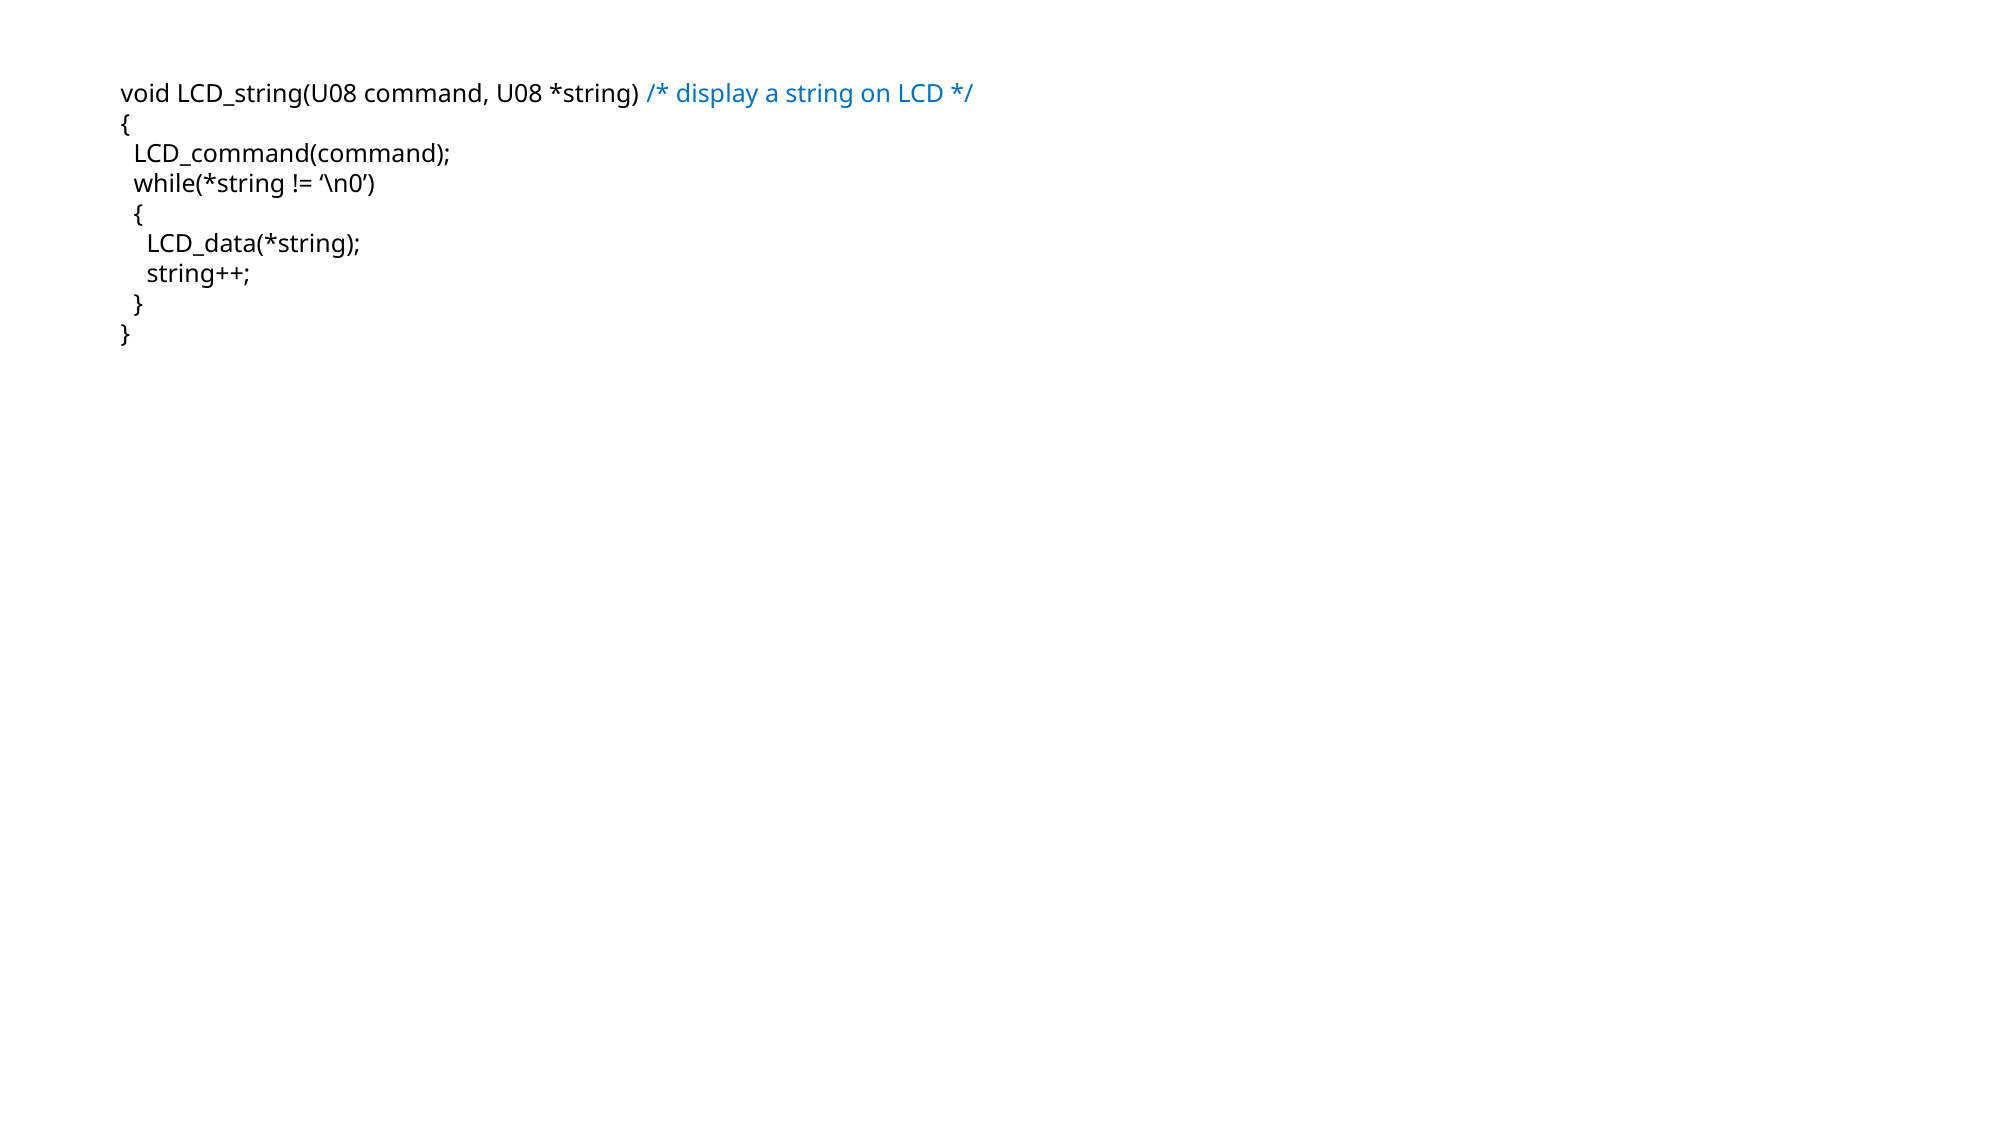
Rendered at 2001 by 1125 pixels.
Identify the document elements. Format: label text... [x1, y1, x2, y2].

text_box void LCD_string(U08 command, U08 *string) /* display a string on LCD */ { LCD_command(command); while(*string != ‘\n0’) { LCD_data(*string); string++; } } [105, 70, 989, 355]
